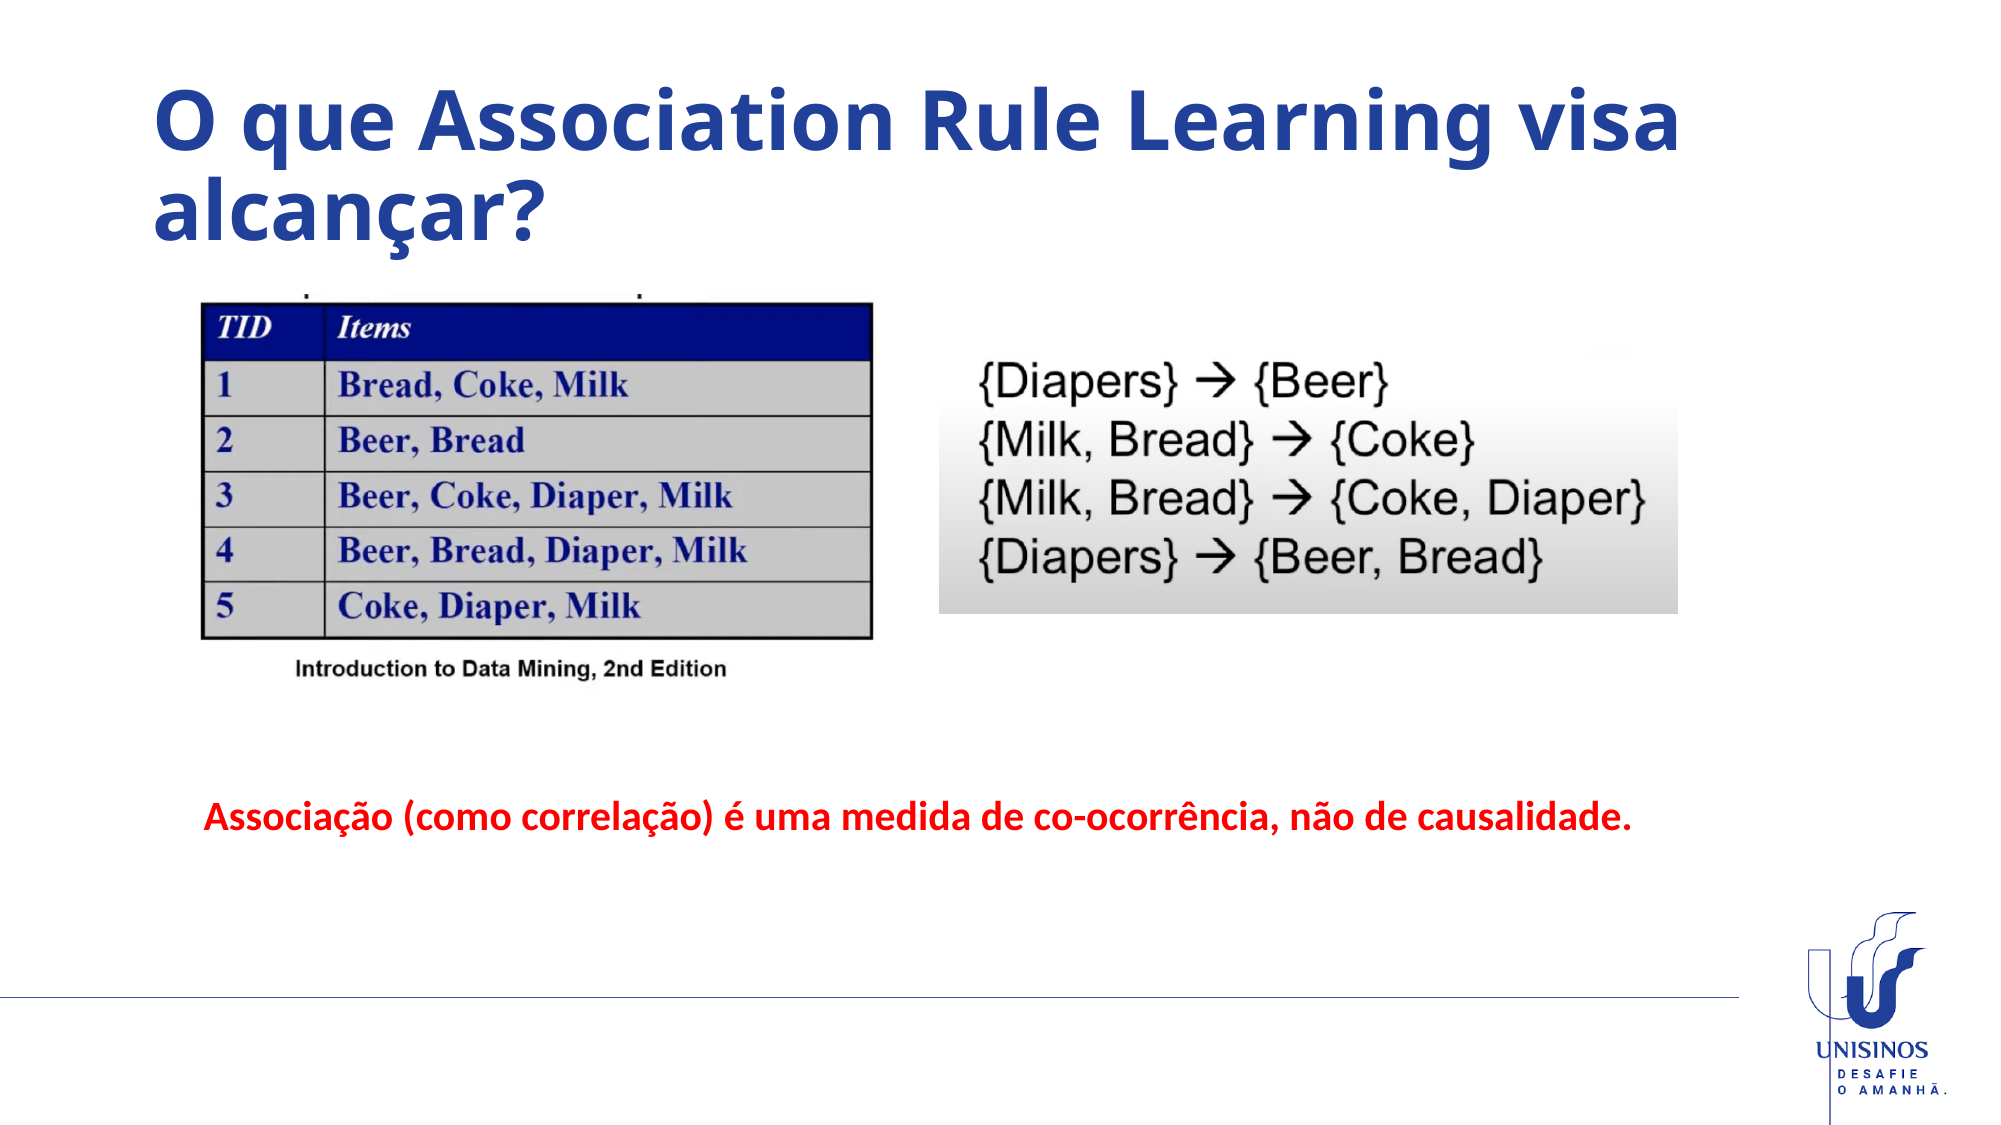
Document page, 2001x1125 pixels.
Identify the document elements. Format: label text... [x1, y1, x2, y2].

picture [939, 344, 1678, 614]
list Associação (como correlação) é uma medida de co-ocorrência, não de causalidade. [188, 786, 1678, 887]
text_box O que Association Rule Learning visa alcançar? [137, 59, 1863, 278]
picture [188, 293, 884, 693]
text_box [0, 887, 2000, 1125]
